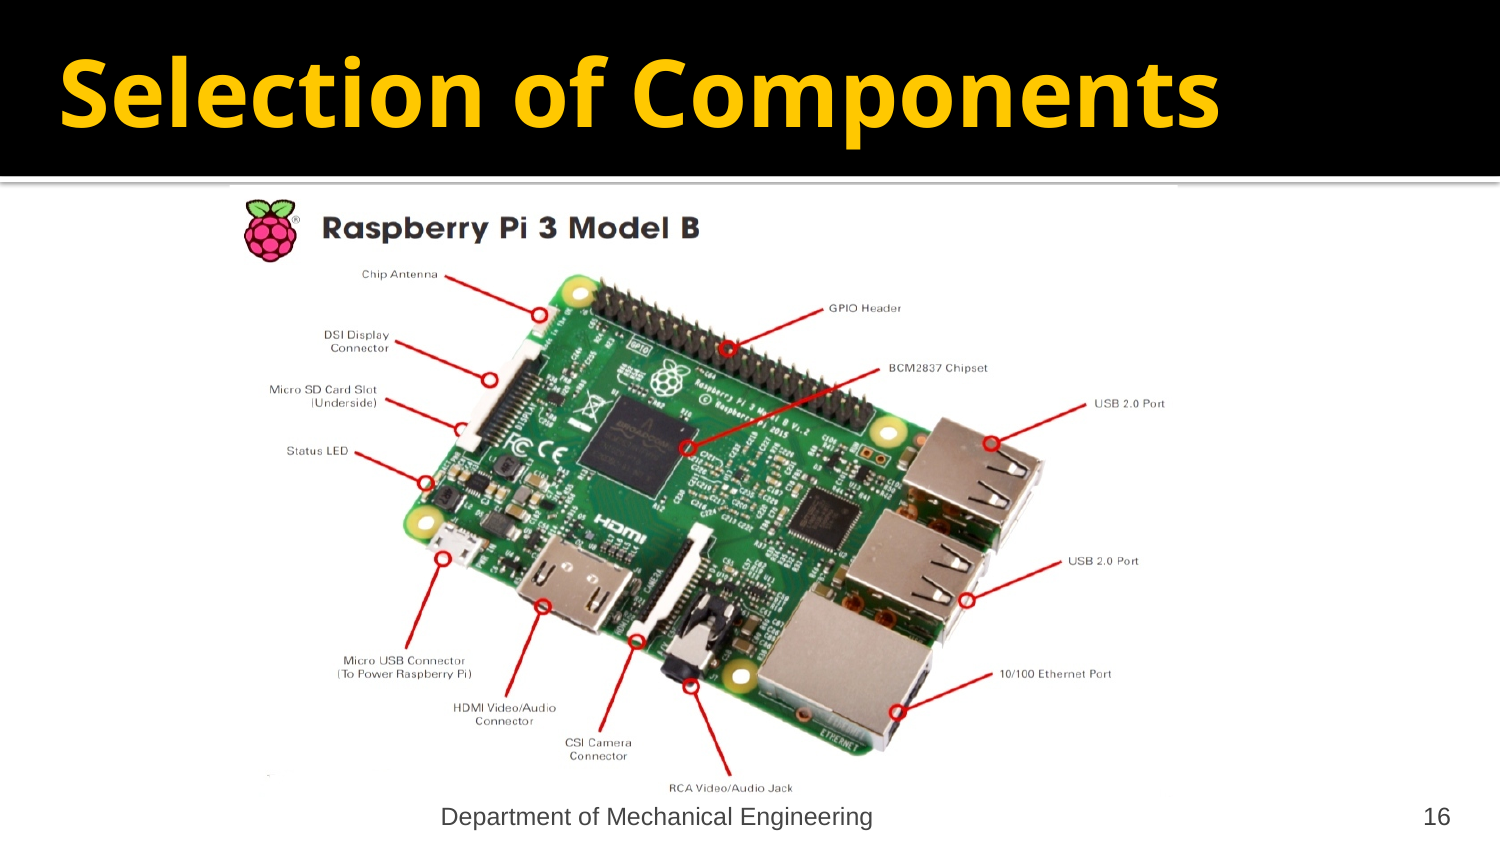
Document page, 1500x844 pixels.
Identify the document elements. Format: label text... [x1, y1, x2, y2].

footer Department of Mechanical Engineering [433, 796, 1337, 831]
slide_number 16 [1345, 796, 1467, 831]
text_box Selection of Components [43, 12, 1394, 168]
picture [229, 185, 1178, 797]
